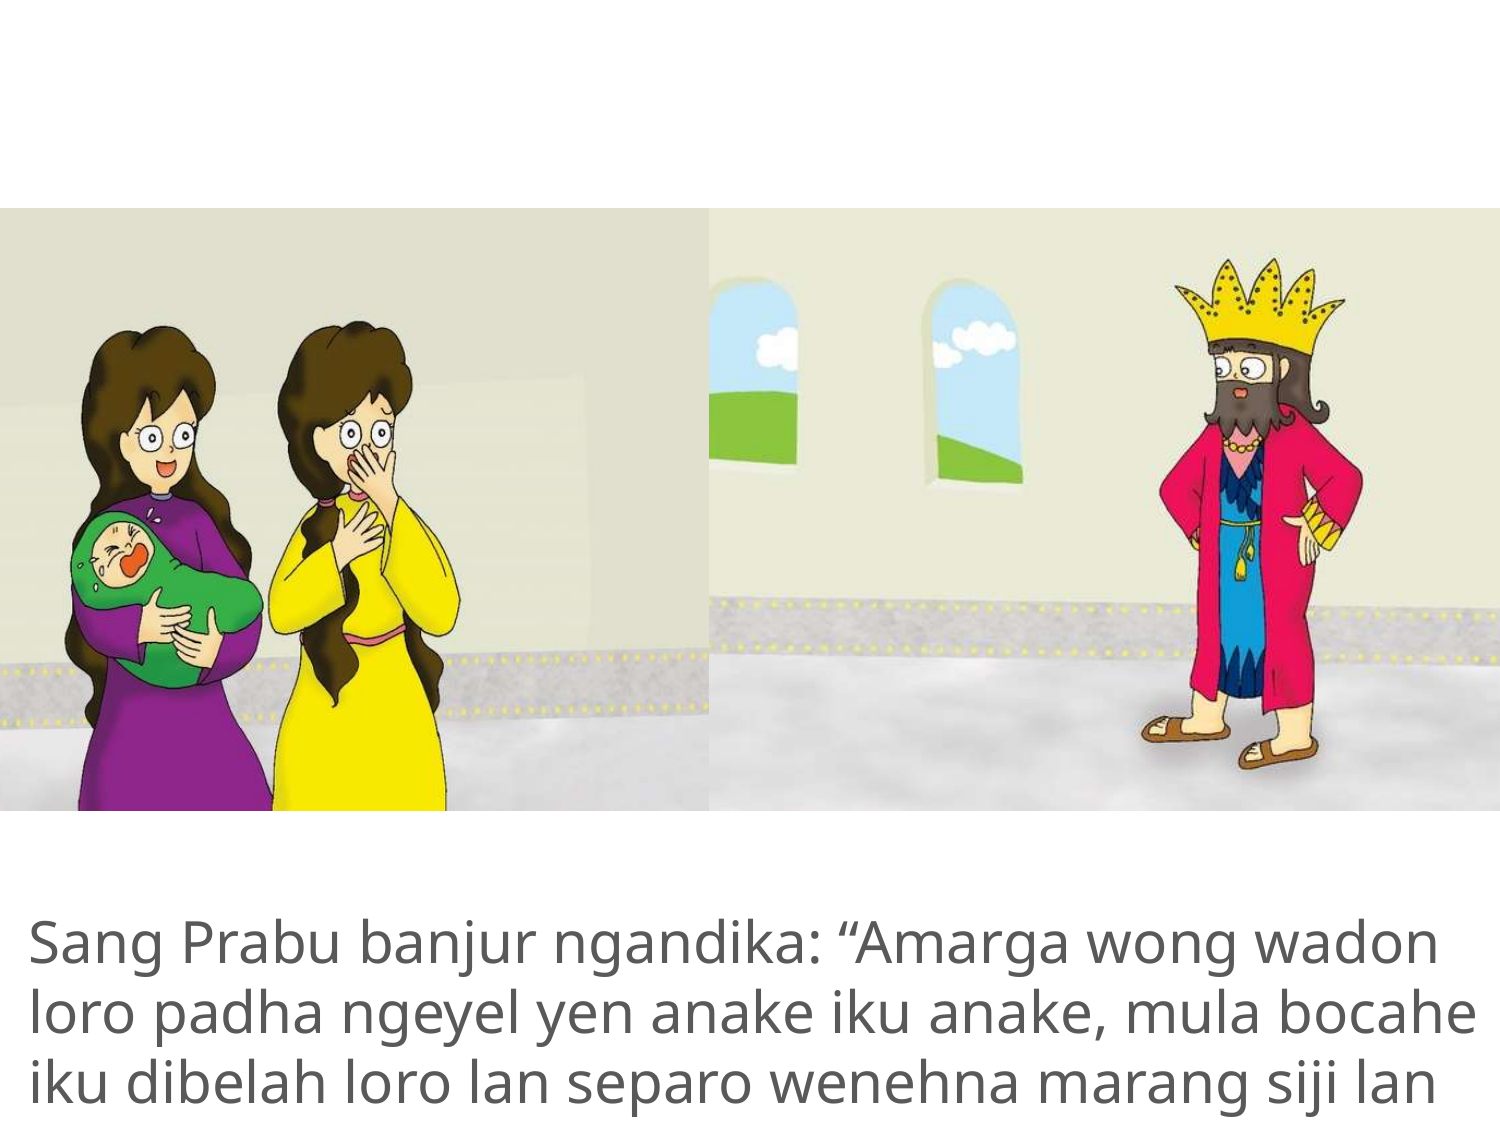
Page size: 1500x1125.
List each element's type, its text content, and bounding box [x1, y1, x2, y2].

text_box Sang Prabu banjur ngandika: “Amarga wong wadon loro padha ngeyel yen anake iku anake, mula bocahe iku dibelah loro lan separo wenehna marang siji lan setengahe marang sijine!” [13, 897, 1499, 1125]
picture [0, 207, 1500, 811]
